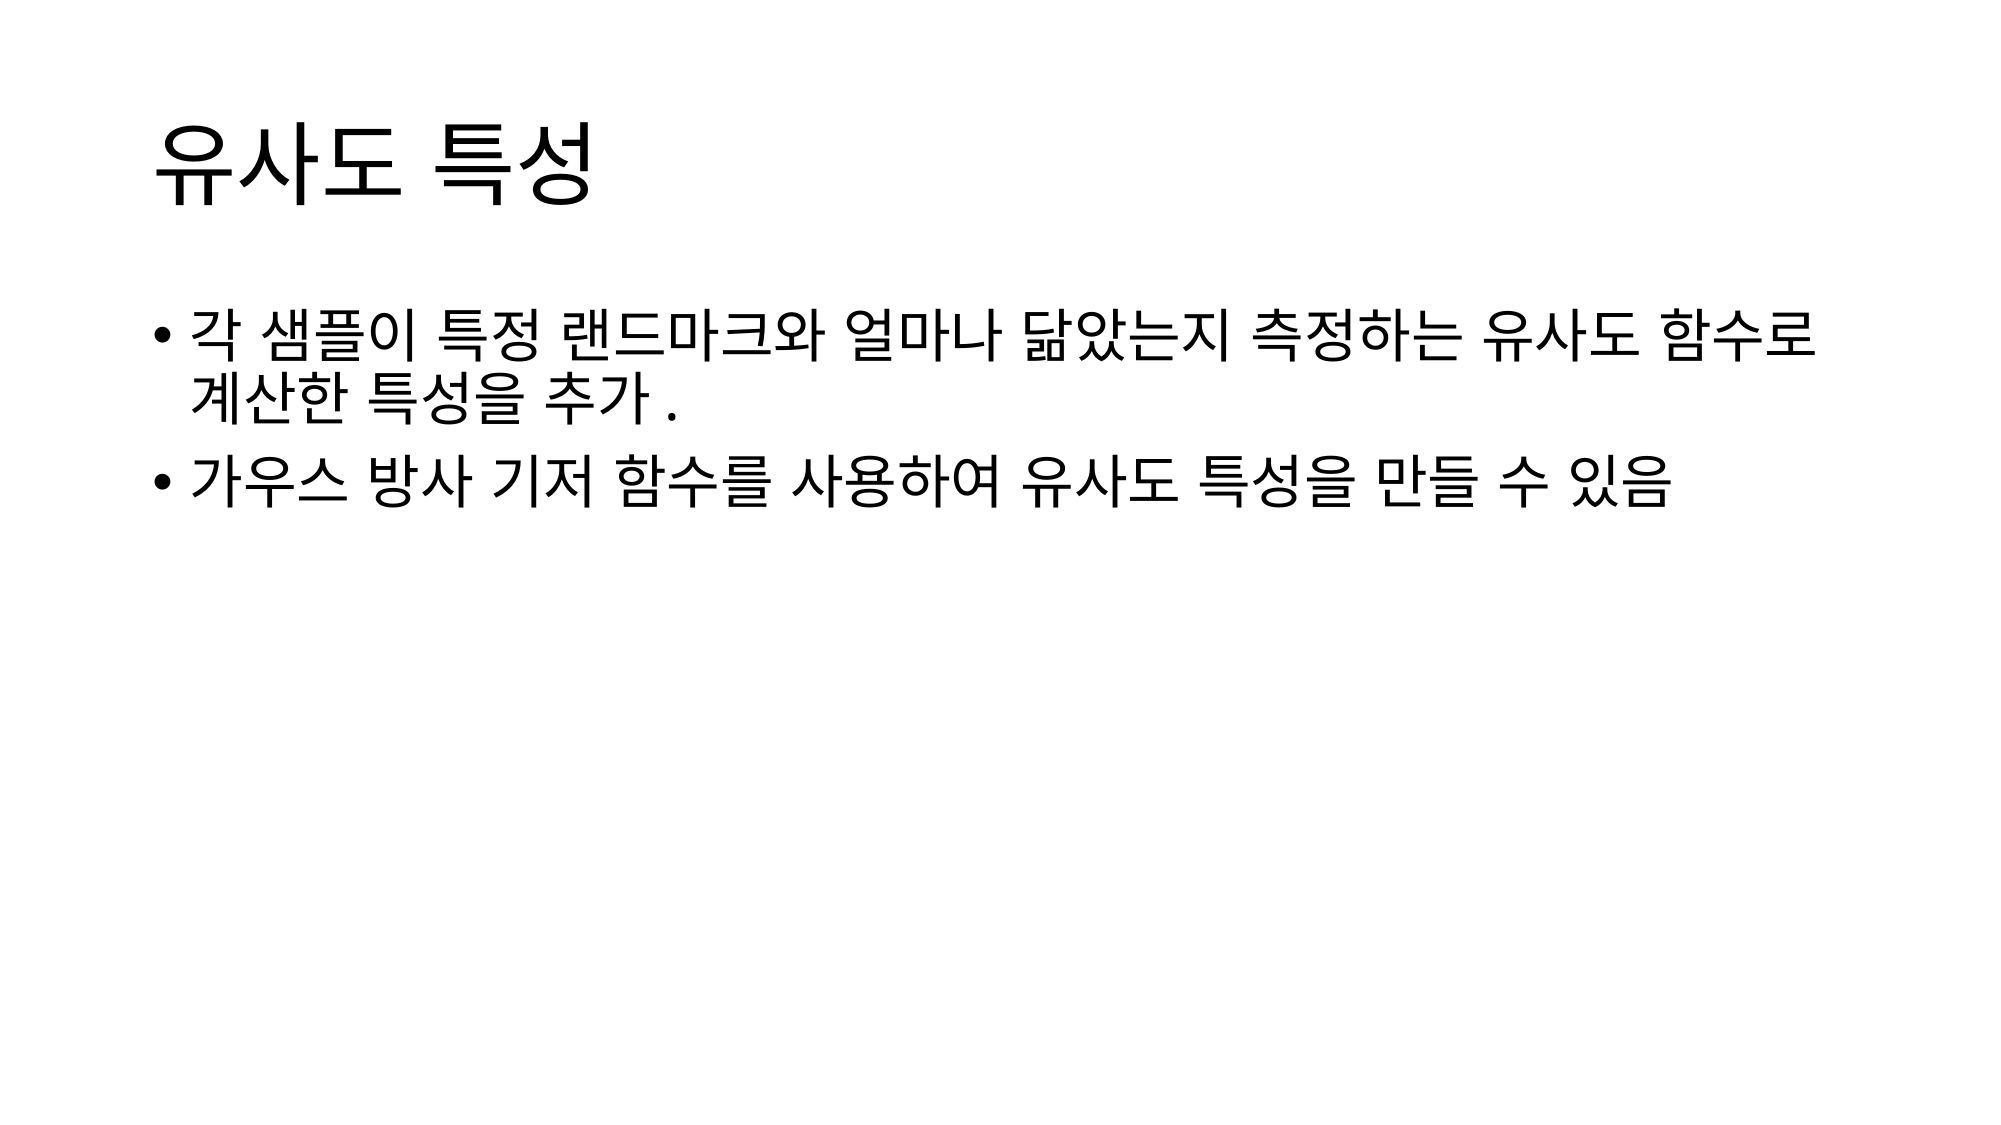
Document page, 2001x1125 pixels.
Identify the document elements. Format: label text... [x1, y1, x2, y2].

list 각 샘플이 특정 랜드마크와 얼마나 닮았는지 측정하는 유사도 함수로 계산한 특성을 추가. 가우스 방사 기저 함수를 사용하여 유사도 특성을 만들 수 있음 [137, 299, 1863, 1014]
title 유사도 특성 [137, 59, 1863, 278]
